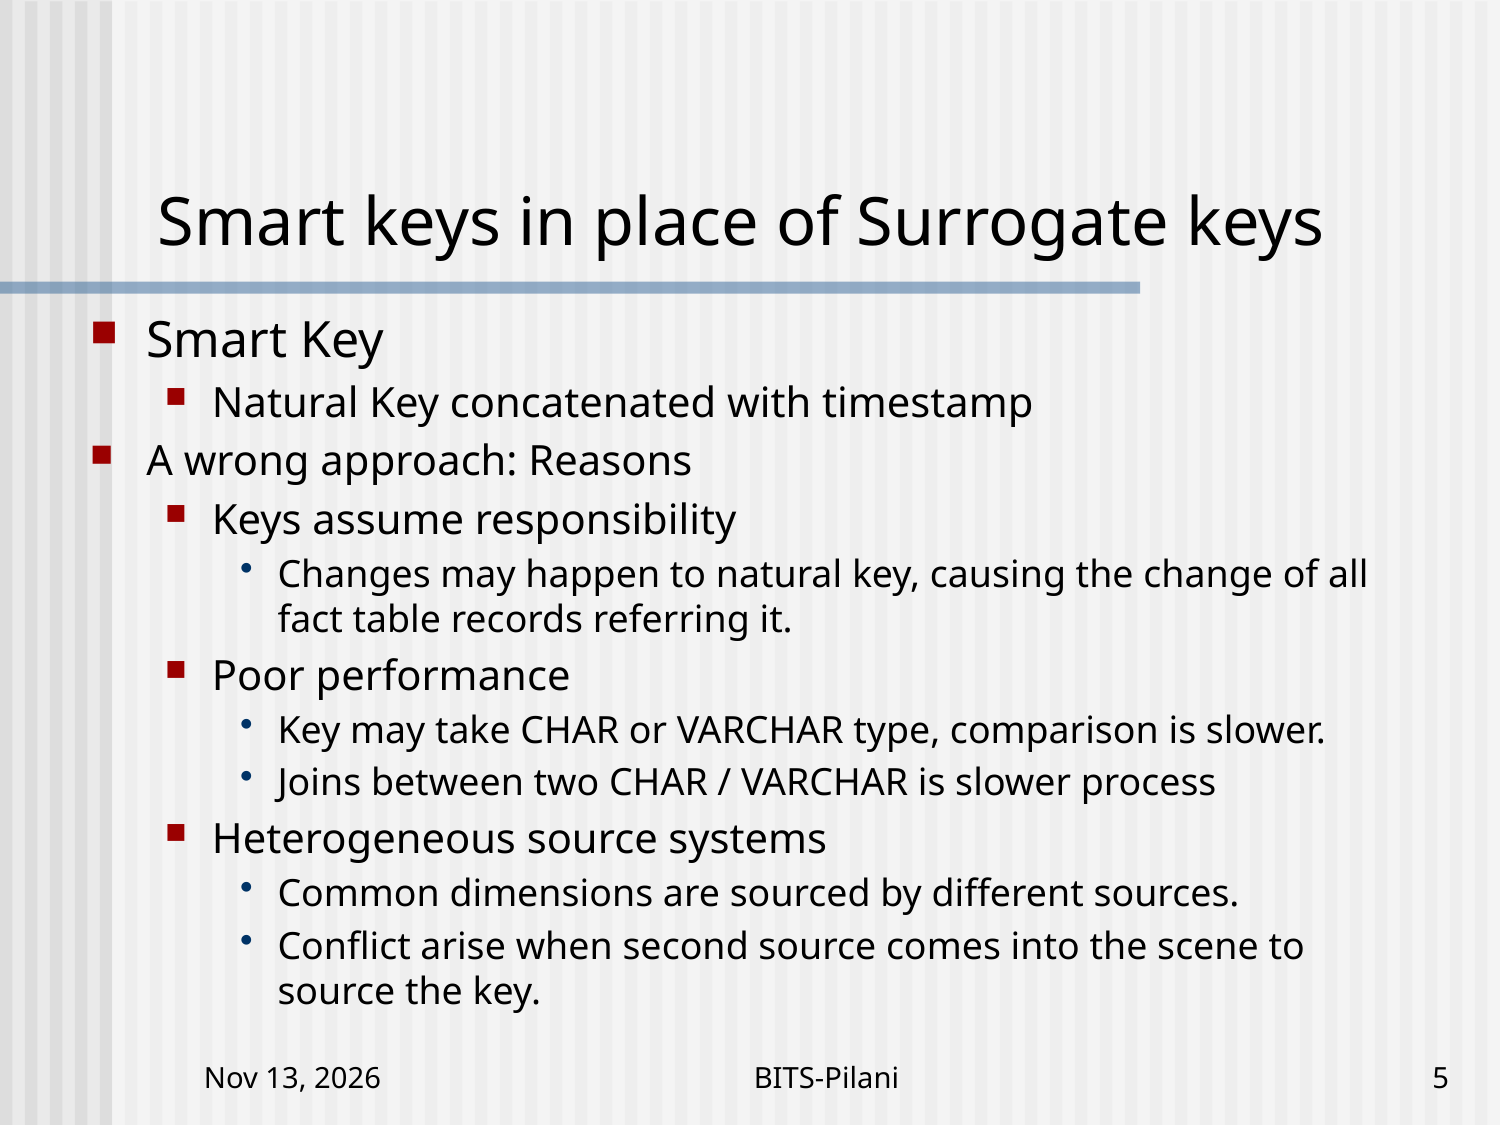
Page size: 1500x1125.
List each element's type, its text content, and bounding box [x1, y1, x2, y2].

list Smart Key Natural Key concatenated with timestamp A wrong approach: Reasons Keys assume responsibility Changes may happen to natural key, causing the change of all fact table records referring it. Poor performance Key may take CHAR or VARCHAR type, comparison is slower. Joins between two CHAR / VARCHAR is slower process Heterogeneous source systems Common dimensions are sourced by different sources. Conflict arise when second source comes into the scene to source the key. [74, 299, 1426, 988]
footer BITS-Pilani [588, 1031, 1065, 1107]
title Smart keys in place of Surrogate keys [142, 31, 1483, 267]
slide_number 5-Nov-17 [188, 1031, 502, 1107]
slide_number 5 [1151, 1031, 1465, 1107]
